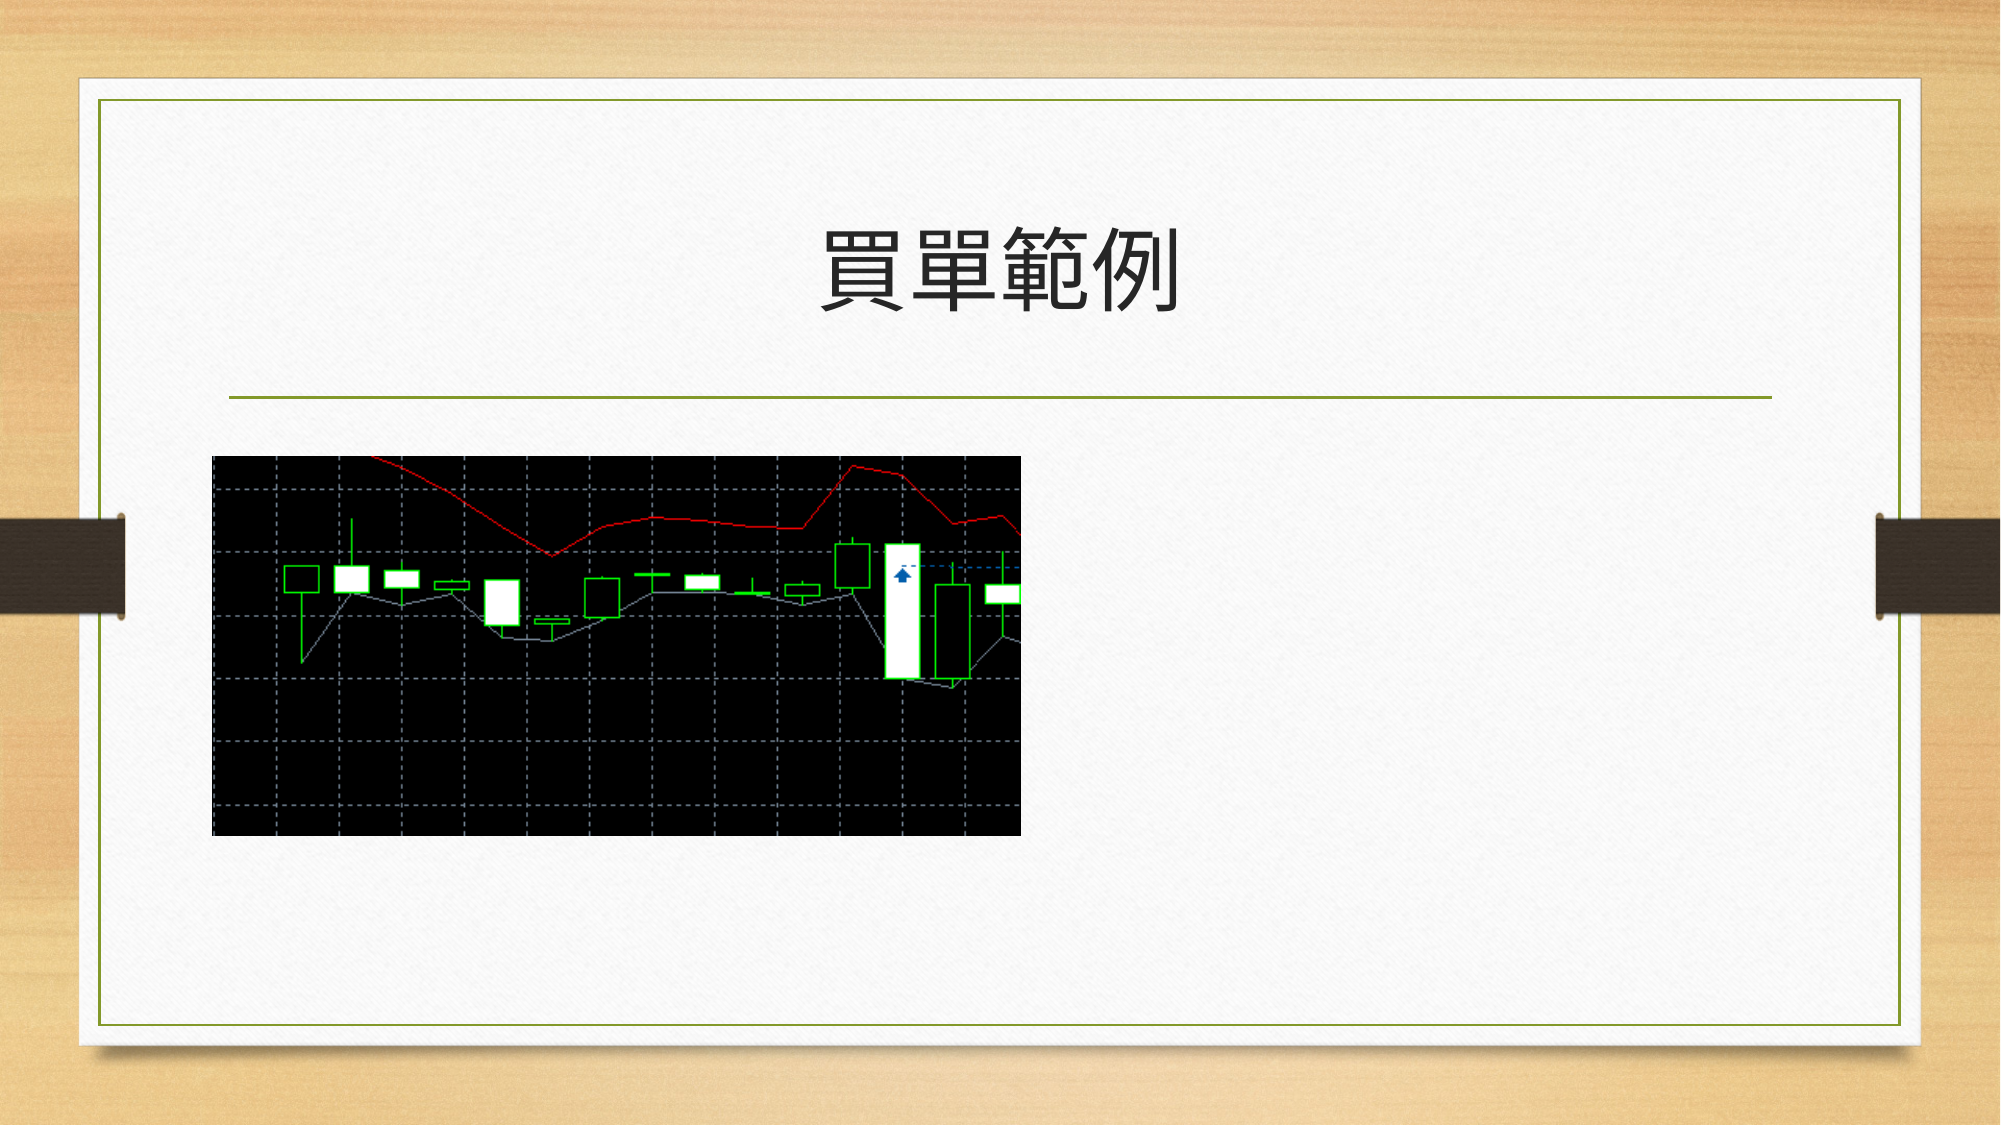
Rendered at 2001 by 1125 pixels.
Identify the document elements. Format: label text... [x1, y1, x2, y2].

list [212, 456, 1021, 837]
picture [0, 0, 2001, 1125]
title 買單範例 [212, 161, 1788, 375]
